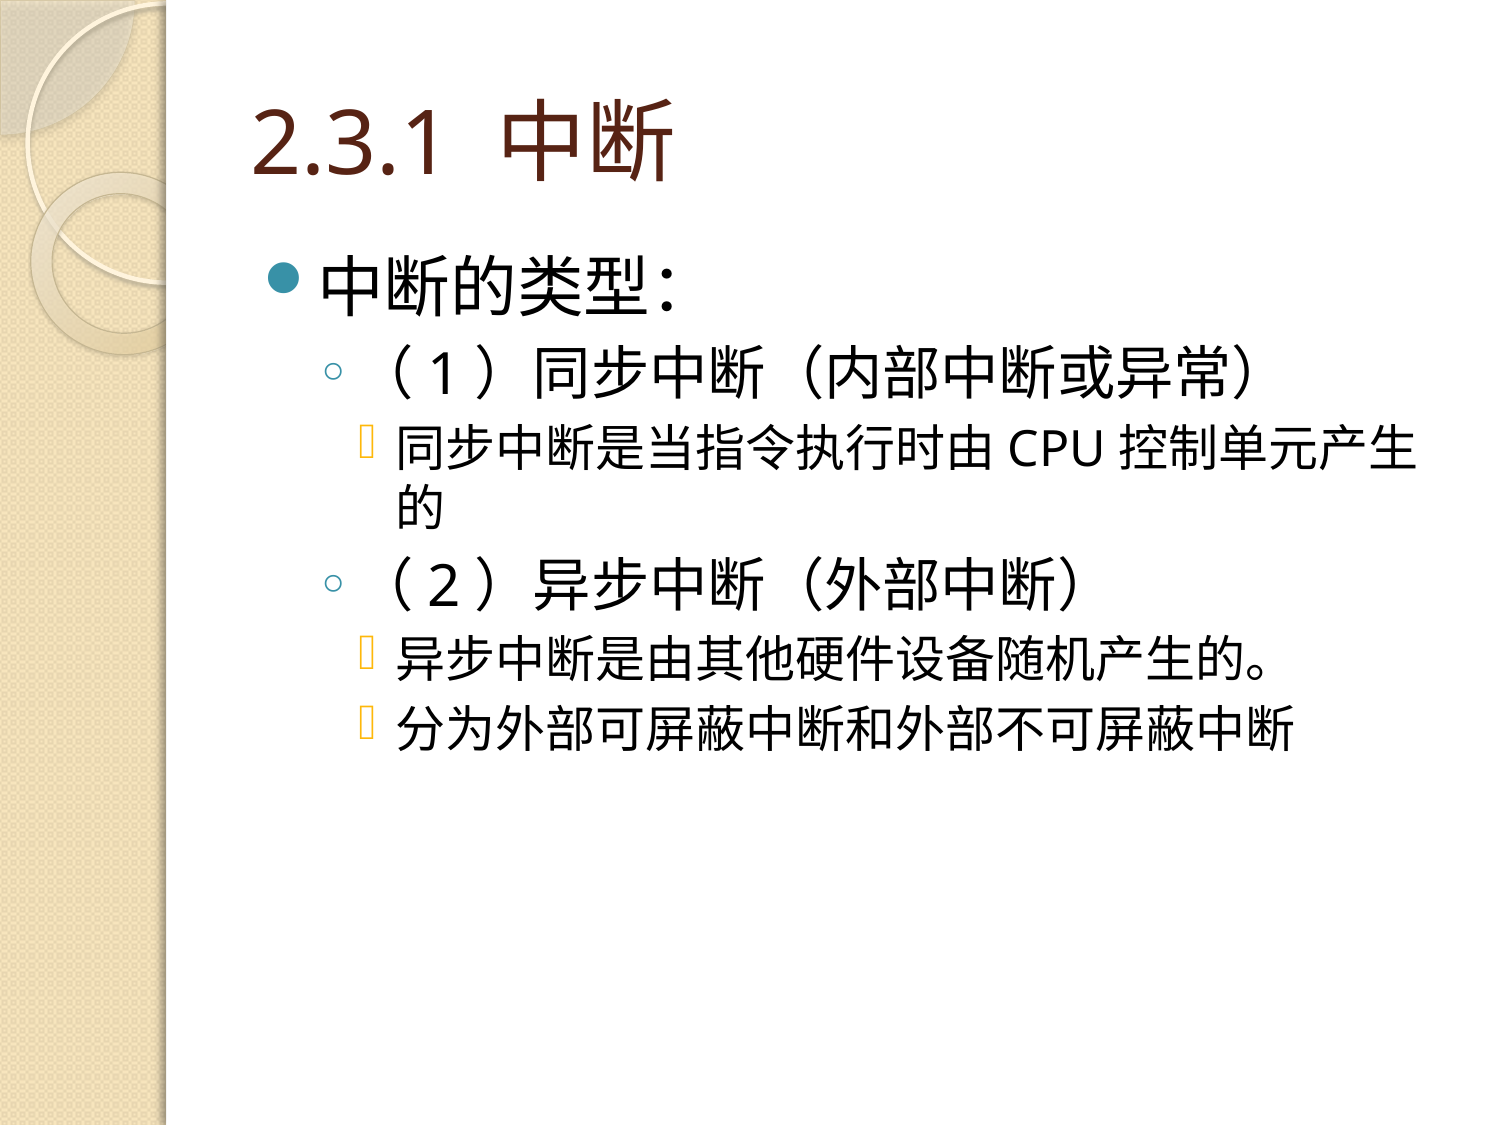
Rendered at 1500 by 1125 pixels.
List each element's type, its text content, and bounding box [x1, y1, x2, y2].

title 2.3.1 中断 [235, 45, 1466, 233]
list 中断的类型： （1）同步中断（内部中断或异常） 同步中断是当指令执行时由CPU控制单元产生的 （2）异步中断（外部中断） 异步中断是由其他硬件设备随机产生的。 分为外部可屏蔽中断和外部不可屏蔽中断 [235, 237, 1466, 1025]
